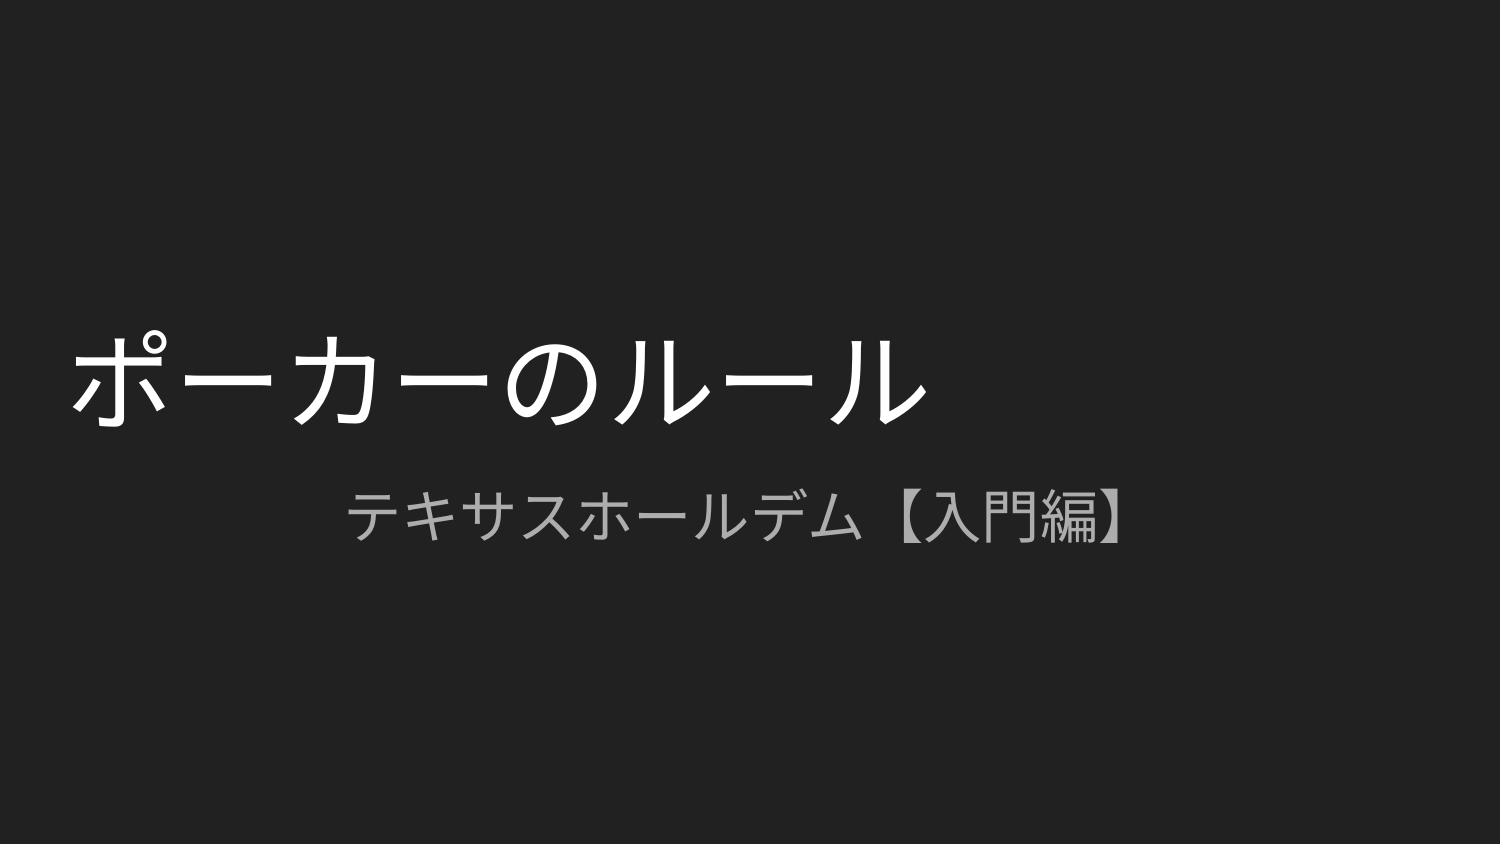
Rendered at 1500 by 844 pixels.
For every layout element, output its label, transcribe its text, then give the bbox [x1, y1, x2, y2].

title ポーカーのルール [51, 122, 1449, 459]
subtitle テキサスホールデム【入門編】 [51, 464, 1449, 595]
